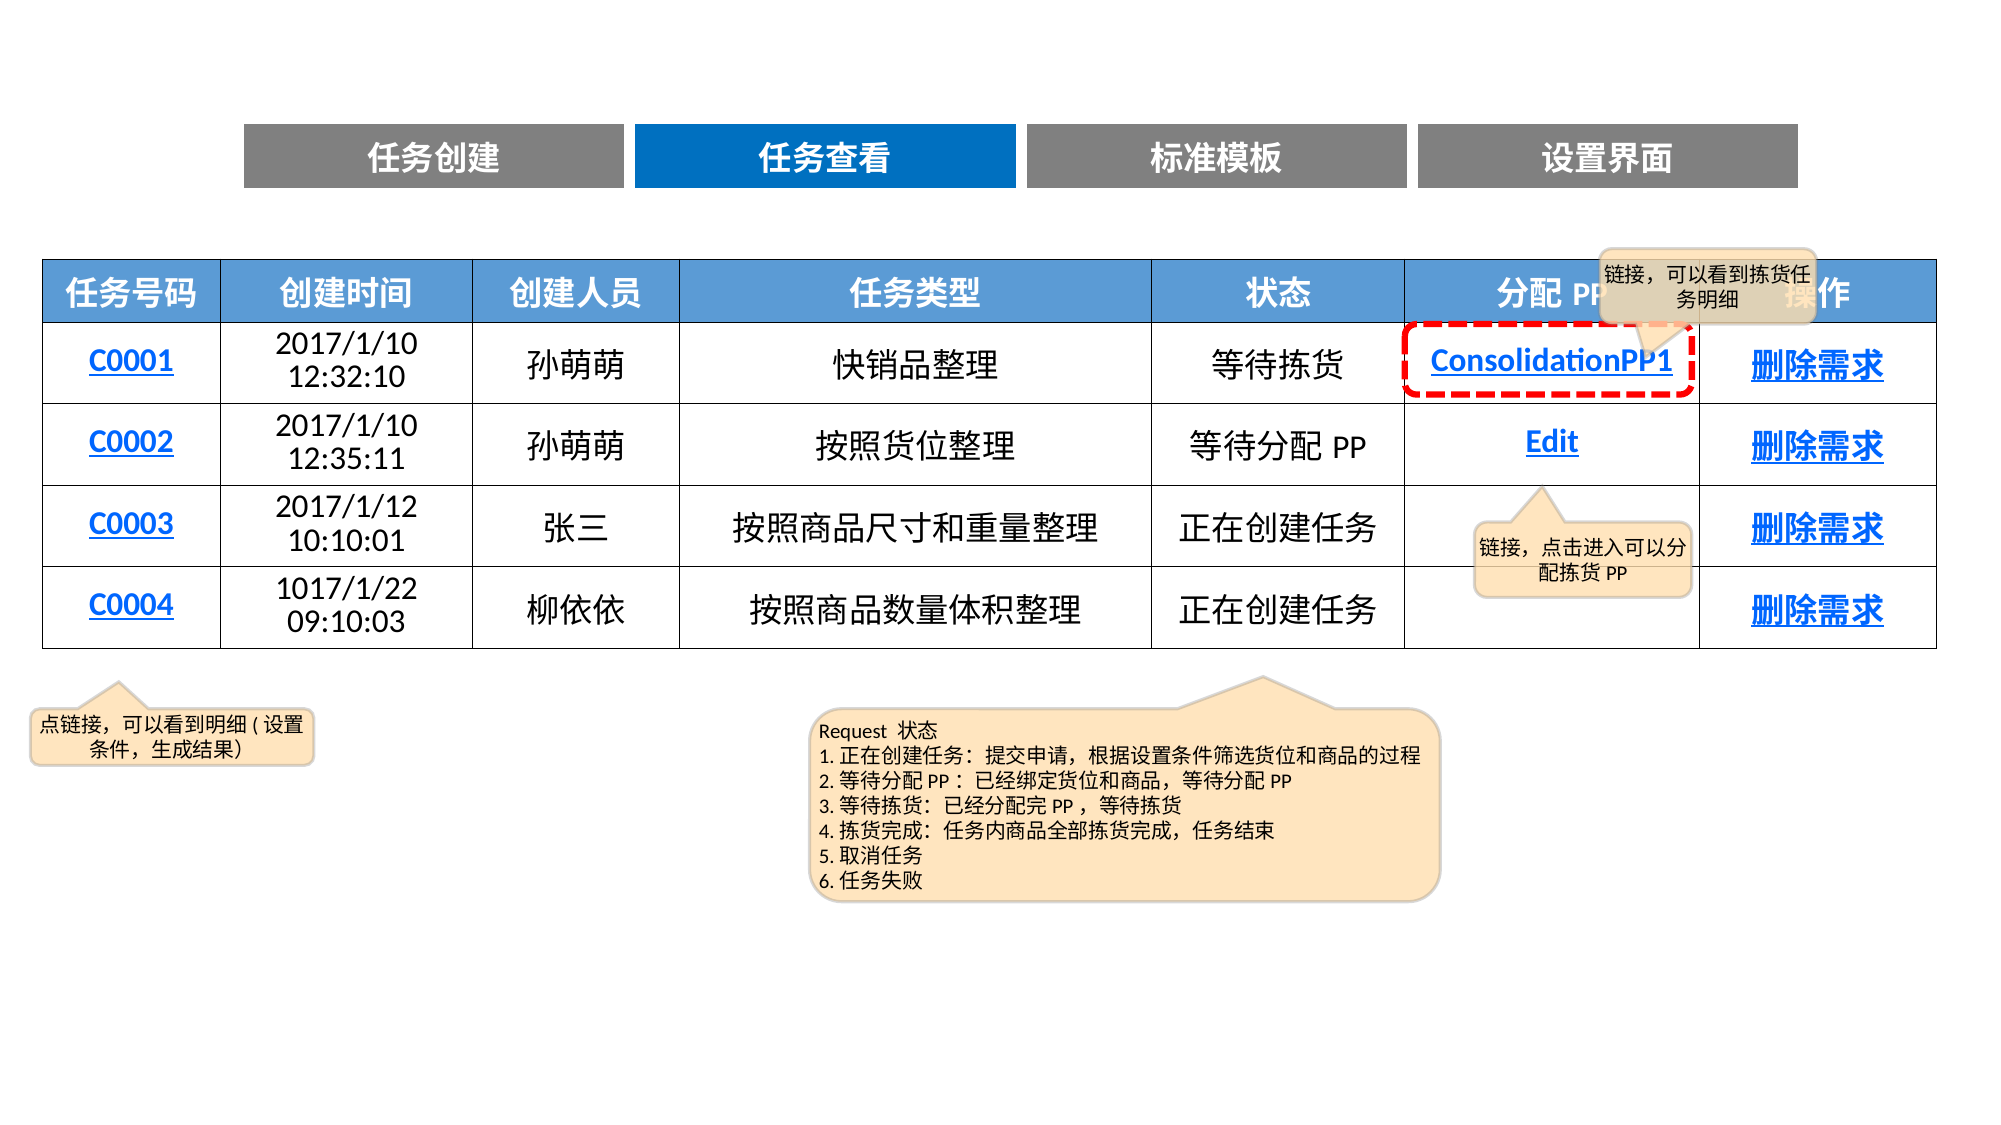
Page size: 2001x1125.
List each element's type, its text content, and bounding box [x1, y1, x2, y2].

table_cell 正在创建任务 [1152, 486, 1404, 566]
table_cell 按照商品尺寸和重量整理 [680, 486, 1151, 566]
table_cell 孙萌萌 [473, 404, 679, 485]
table_header 任务类型 [680, 260, 1151, 322]
table_header 任务创建 [244, 124, 624, 188]
table_cell C0002 [43, 404, 220, 485]
table_cell 孙萌萌 [473, 323, 679, 403]
table_cell 等待分配PP [1152, 404, 1404, 485]
table_cell [1405, 567, 1699, 648]
table_cell 删除需求 [1700, 567, 1936, 648]
table_header 设置界面 [1418, 124, 1798, 188]
table_header 任务查看 [635, 124, 1016, 188]
text_box 链接，点击进入可以分配拣货PP [1473, 484, 1693, 599]
table_cell C0004 [43, 567, 220, 648]
table_cell 按照货位整理 [680, 404, 1151, 485]
text_box [1403, 323, 1693, 396]
table_cell Edit [1405, 404, 1699, 485]
table_cell 删除需求 [1700, 323, 1936, 403]
table_header 创建时间 [221, 260, 472, 322]
table_cell 2017/1/10 12:35:11 [221, 404, 472, 485]
table_header 标准模板 [1027, 124, 1407, 188]
table_cell 快销品整理 [680, 323, 1151, 403]
table_cell C0001 [43, 323, 220, 403]
table_cell 柳依依 [473, 567, 679, 648]
table_cell 2017/1/10 12:32:10 [221, 323, 472, 403]
text_box 点链接，可以看到明细(设置条件，生成结果） [29, 680, 315, 767]
table_header 状态 [1152, 260, 1404, 322]
text_box Request 状态 1.正在创建任务：提交申请，根据设置条件筛选货位和商品的过程 2.等待分配PP：已经绑定货位和商品，等待分配PP 3.等待拣货：已经分配完PP，等待拣货 4.拣货完成：任务内商品全部拣货完成，任务结束 5.取消任务 6.任务失败 [808, 675, 1442, 903]
table_cell 2017/1/12 10:10:01 [221, 486, 472, 566]
table_header 创建人员 [473, 260, 679, 322]
table_cell 删除需求 [1700, 486, 1936, 566]
text_box 链接，可以看到拣货任务明细 [1598, 247, 1818, 360]
table_header 分配PP [1405, 260, 1602, 322]
table_cell 正在创建任务 [1152, 567, 1404, 648]
table_cell [1545, 486, 1699, 566]
table_cell 等待拣货 [1152, 323, 1404, 403]
table_cell ConsolidationPP1 [1405, 326, 1699, 403]
table_cell 张三 [473, 486, 679, 566]
table_header 操作 [1814, 260, 1936, 322]
table_cell C0003 [43, 486, 220, 566]
table_header 任务号码 [43, 260, 220, 322]
table_cell 按照商品数量体积整理 [680, 567, 1151, 648]
table_cell [1405, 486, 1540, 566]
table_cell 删除需求 [1700, 404, 1936, 485]
table_cell 1017/1/22 09:10:03 [221, 567, 472, 648]
